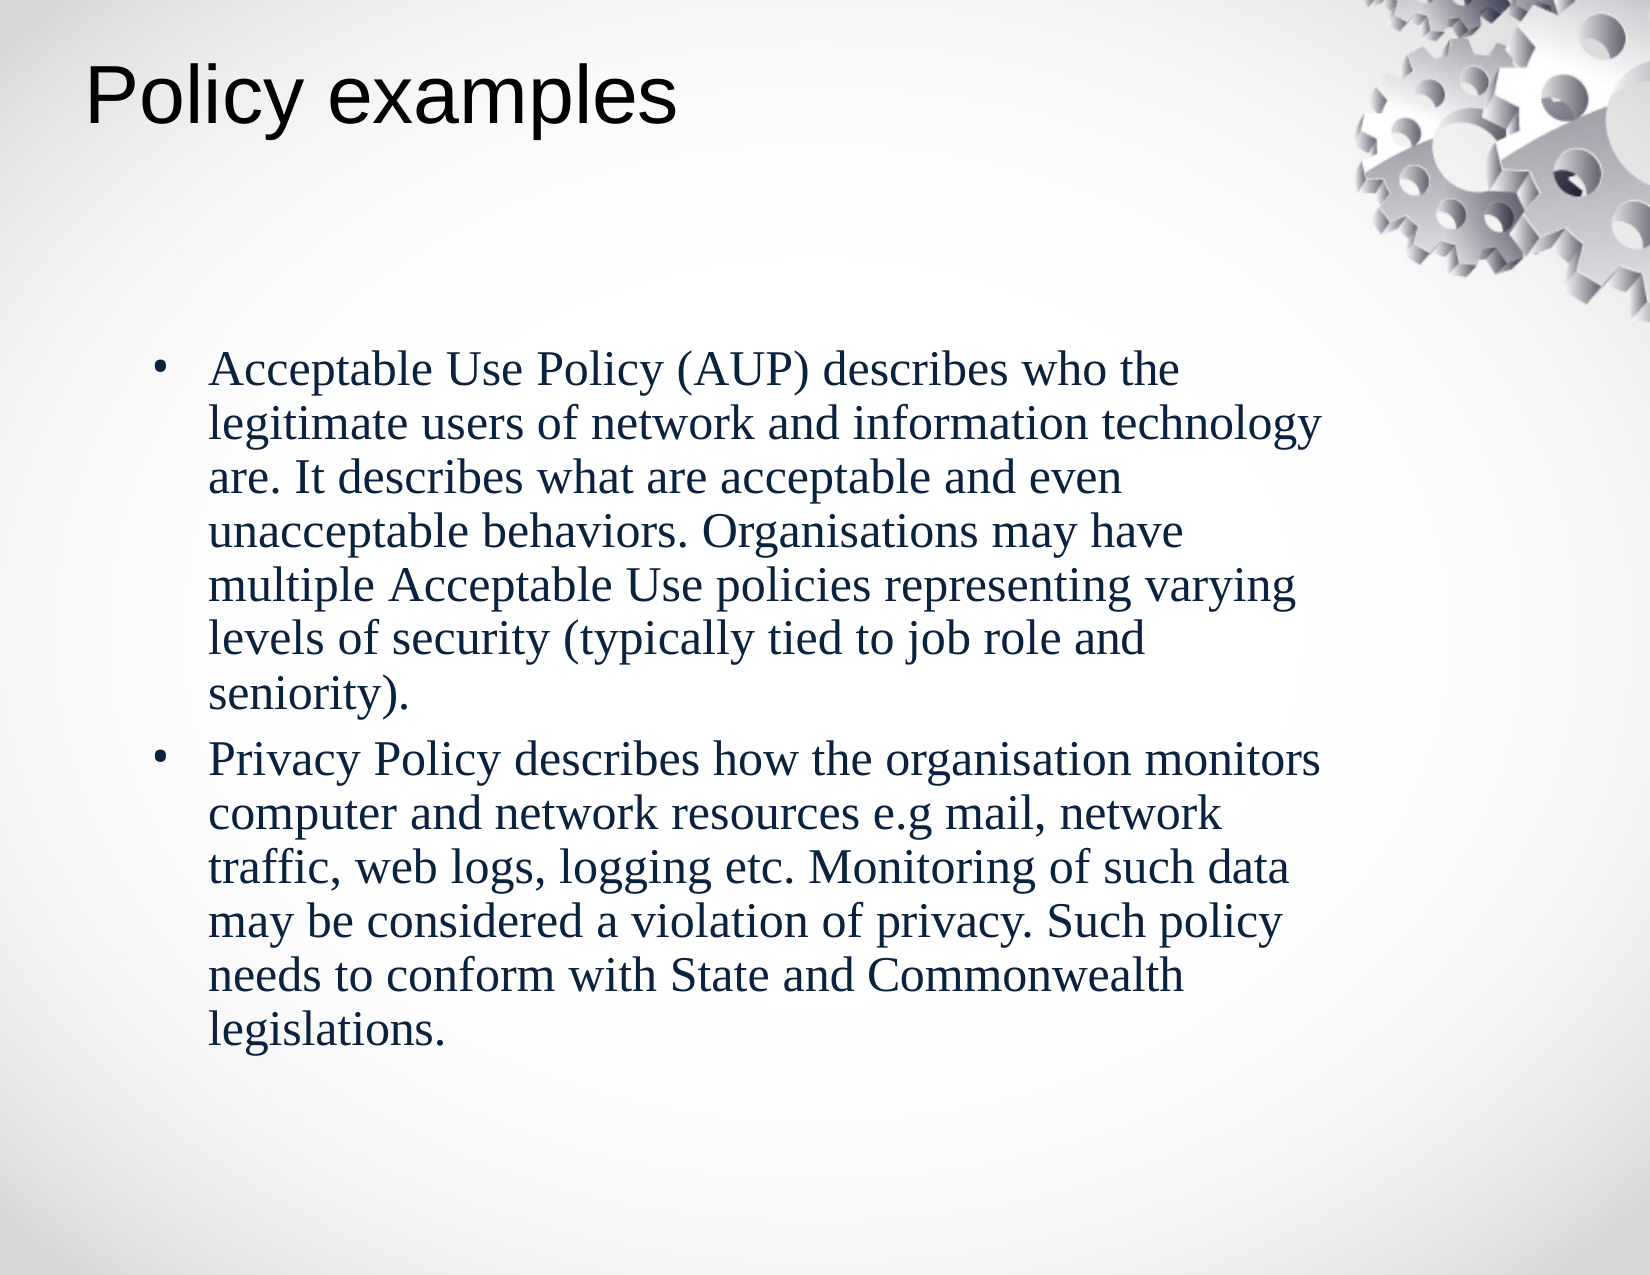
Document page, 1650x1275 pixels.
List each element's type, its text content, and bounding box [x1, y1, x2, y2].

title Policy examples [82, 0, 1568, 198]
picture [0, 0, 1650, 1275]
text_box Acceptable Use Policy (AUP) describes who the legitimate users of network and information technology are. It describes what are acceptable and even unacceptable behaviors. Organisations may have multiple Acceptable Use policies representing varying levels of security (typically tied to job role and seniority). Privacy Policy describes how the organisation monitors computer and network resources e.g mail, network traffic, web logs, logging etc. Monitoring of such data may be considered a violation of privacy. Such policy needs to conform with State and Commonwealth legislations. [149, 332, 1323, 1056]
